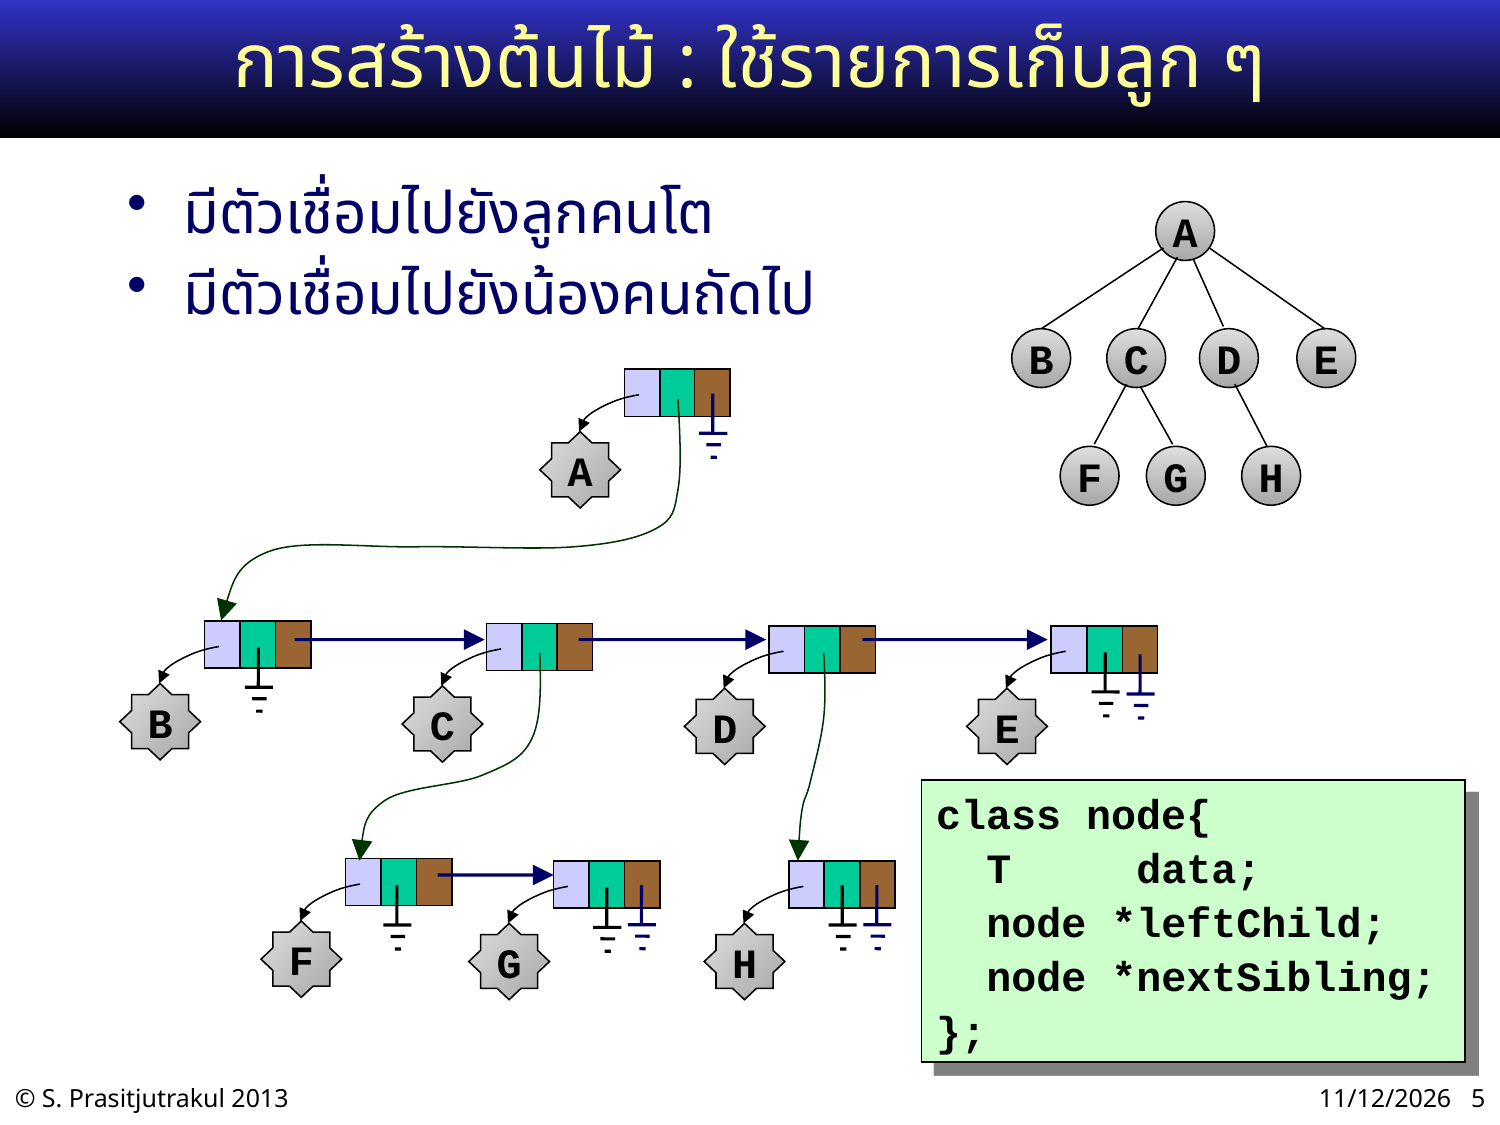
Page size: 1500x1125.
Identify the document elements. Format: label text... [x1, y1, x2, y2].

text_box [260, 858, 453, 998]
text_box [1126, 654, 1155, 719]
text_box [217, 468, 671, 619]
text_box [1011, 201, 1356, 506]
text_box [119, 620, 312, 761]
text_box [468, 860, 661, 1000]
text_box class node{ T data; node *leftChild; node *nextSibling; }; [921, 780, 1465, 1062]
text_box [244, 647, 274, 712]
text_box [383, 885, 412, 950]
list มีตัวเชื่อมไปยังลูกคนโต มีตัวเชื่อมไปยังน้องคนถัดไป [112, 166, 1388, 1005]
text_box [703, 860, 896, 1000]
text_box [627, 884, 657, 949]
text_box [539, 368, 731, 509]
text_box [862, 884, 892, 949]
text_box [966, 625, 1159, 765]
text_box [592, 887, 622, 952]
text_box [1091, 651, 1120, 717]
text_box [401, 623, 593, 763]
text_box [684, 625, 876, 765]
title การสร้างต้นไม้ : ใช้รายการเก็บลูก ๆ [112, 11, 1388, 119]
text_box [698, 393, 728, 458]
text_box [828, 885, 857, 950]
text_box [351, 771, 493, 856]
text_box [788, 773, 813, 859]
